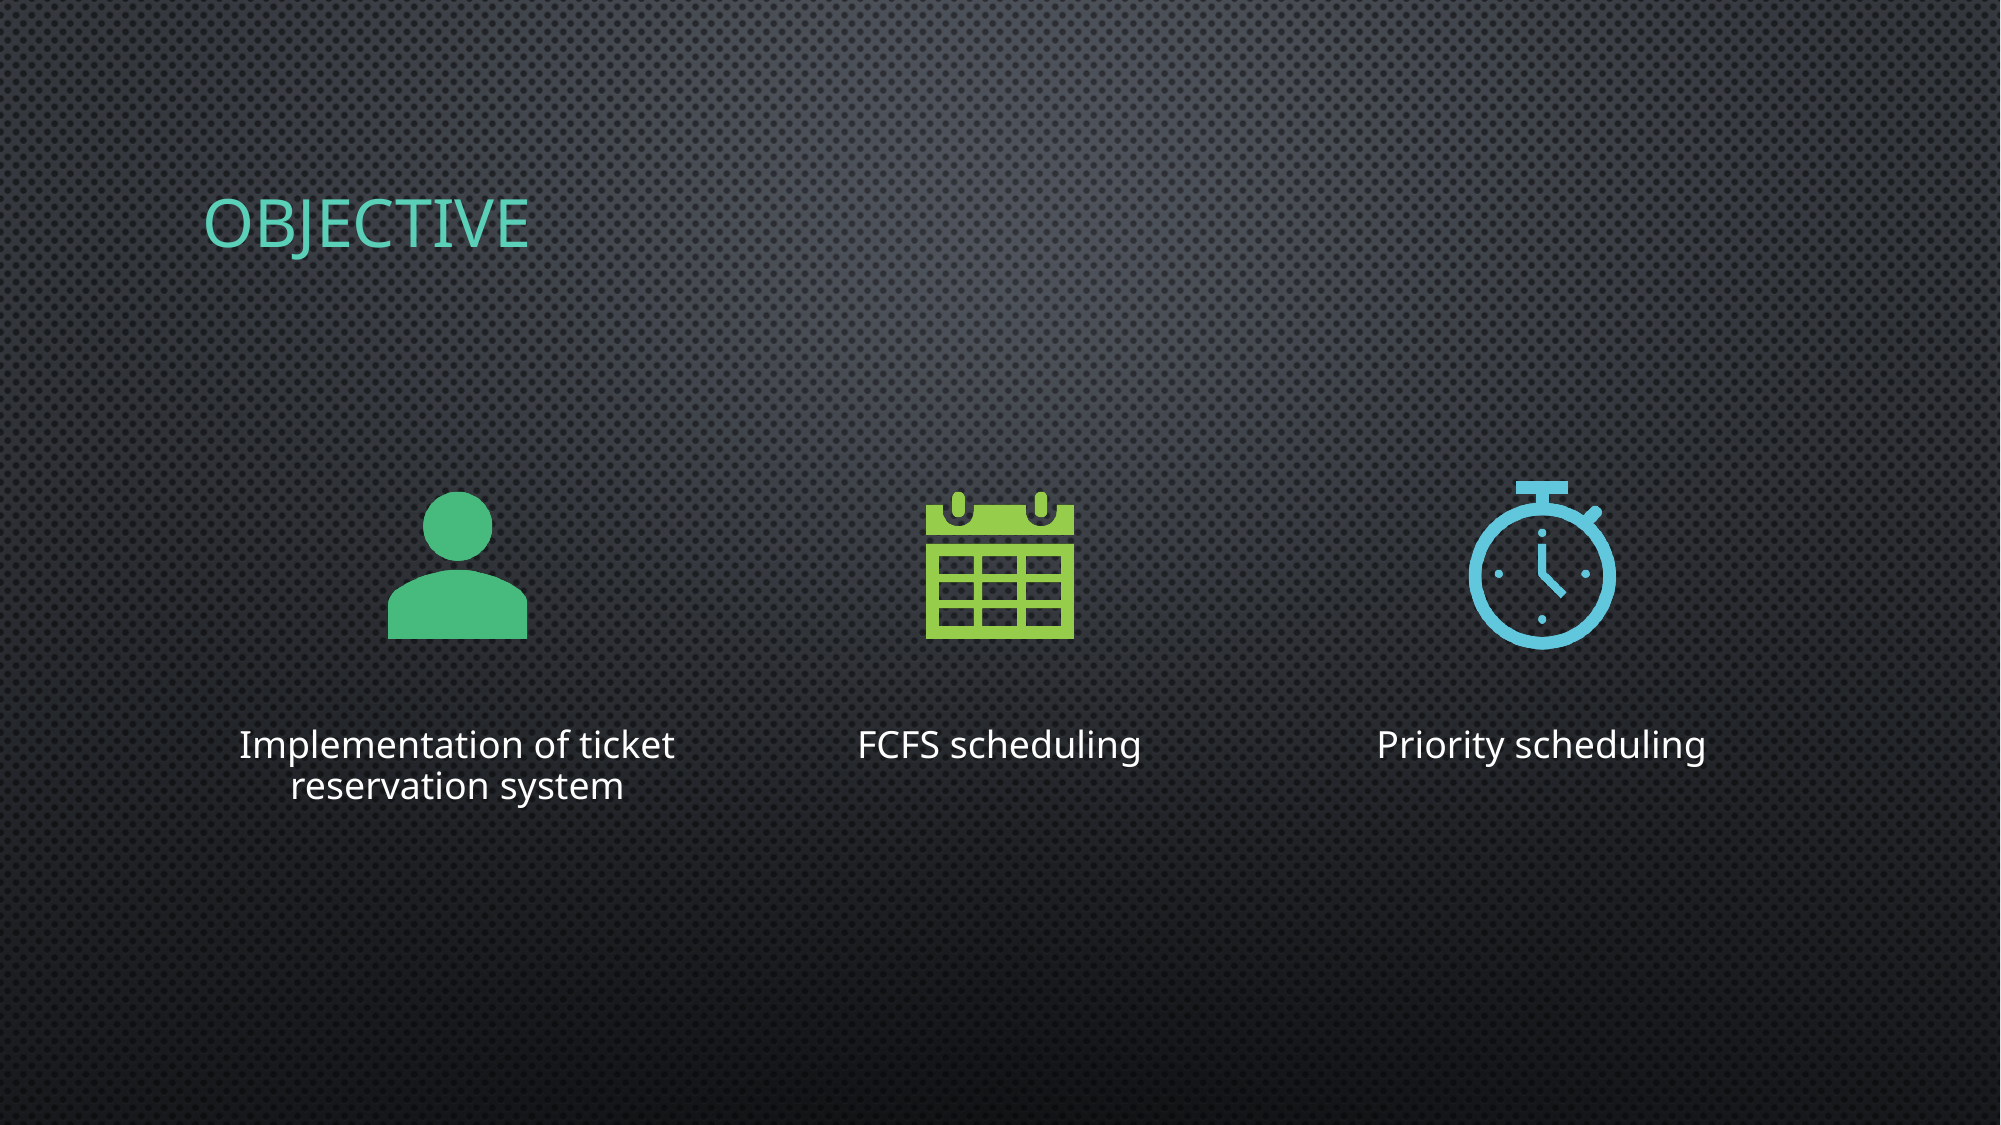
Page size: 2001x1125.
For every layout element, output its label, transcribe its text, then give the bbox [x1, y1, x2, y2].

title OBJECTIVE [187, 99, 1813, 341]
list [186, 374, 1813, 931]
